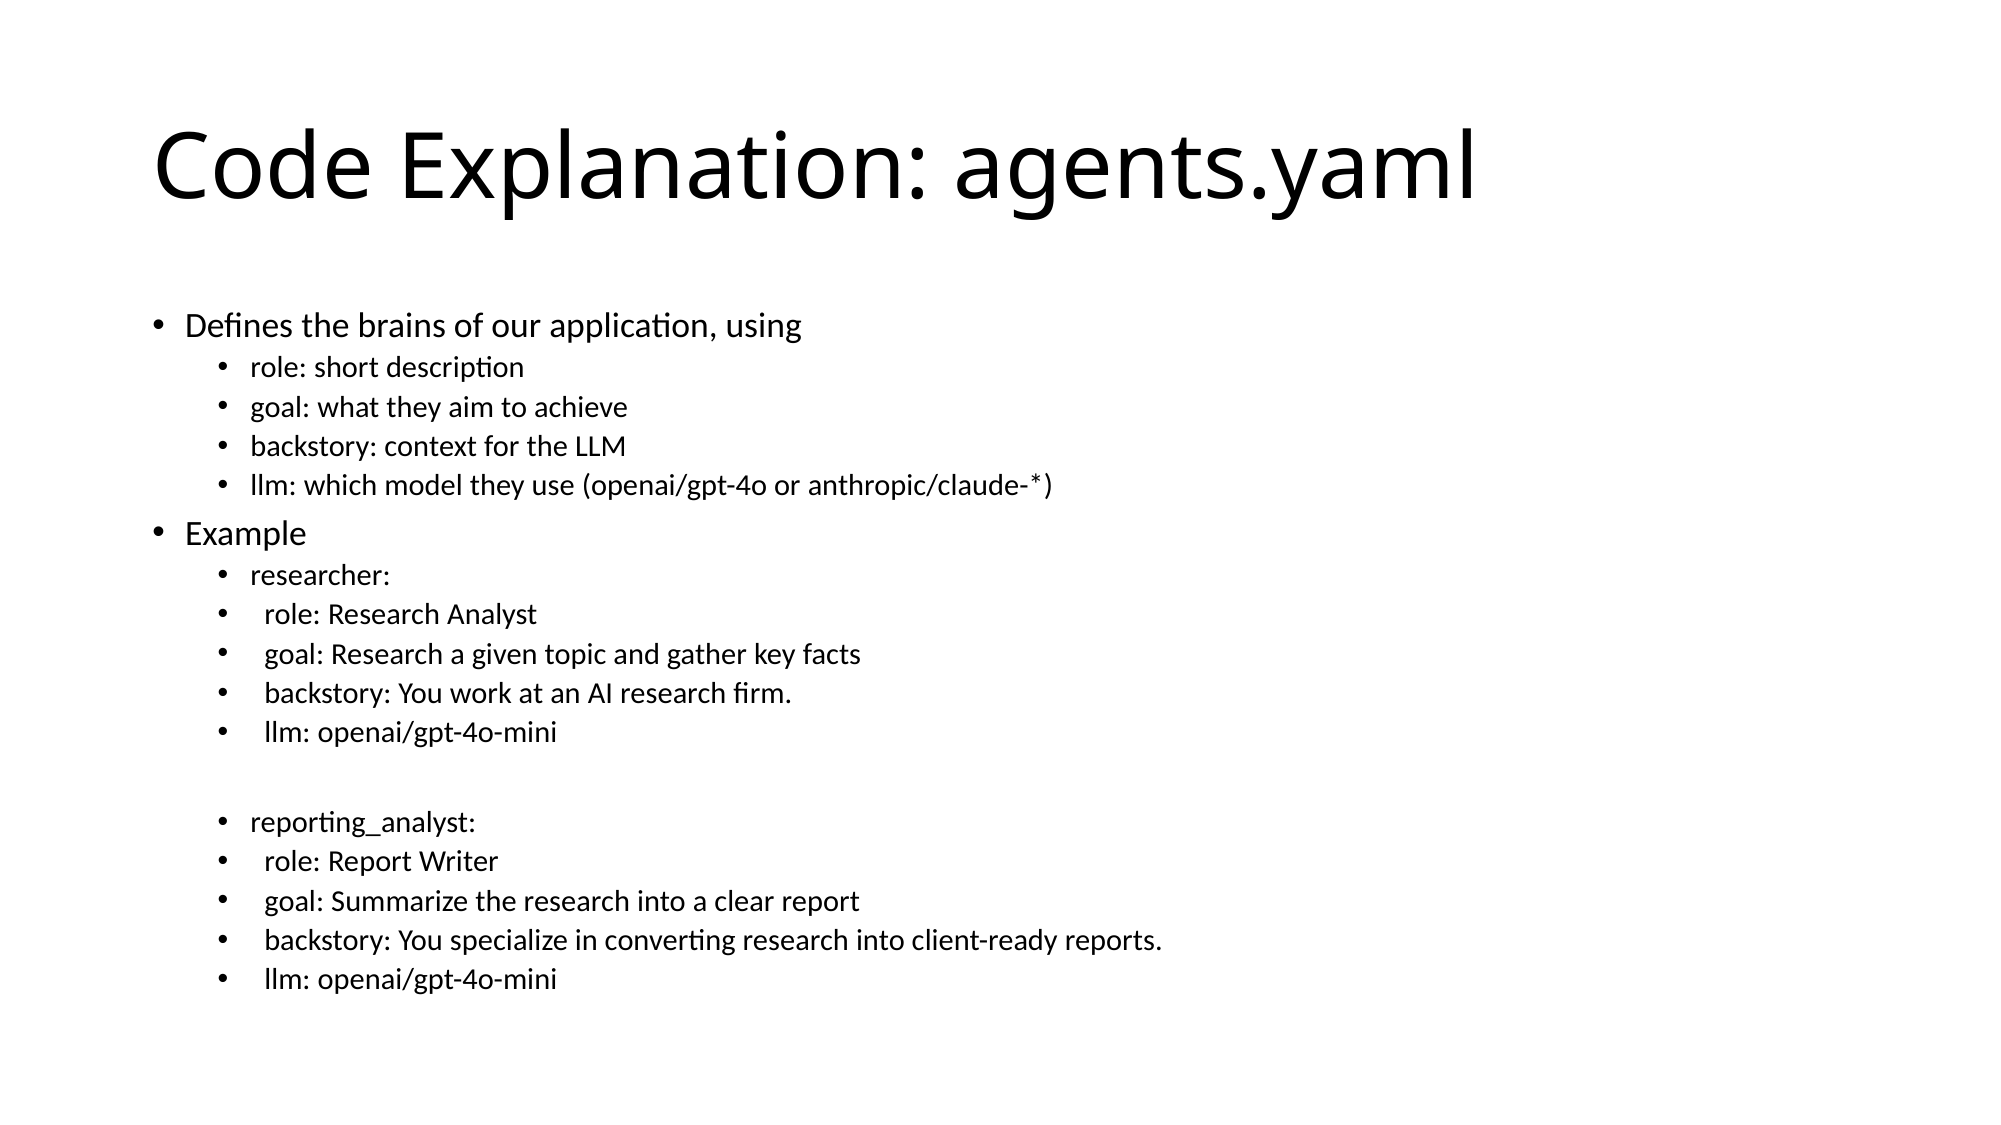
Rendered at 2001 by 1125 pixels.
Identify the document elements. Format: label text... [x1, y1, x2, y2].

list Defines the brains of our application, using role: short description goal: what they aim to achieve backstory: context for the LLM llm: which model they use (openai/gpt-4o or anthropic/claude-*) Example researcher: role: Research Analyst goal: Research a given topic and gather key facts backstory: You work at an AI research firm. llm: openai/gpt-4o-mini reporting_analyst: role: Report Writer goal: Summarize the research into a clear report backstory: You specialize in converting research into client-ready reports. llm: openai/gpt-4o-mini [137, 299, 1863, 1014]
title Code Explanation: agents.yaml [137, 59, 1863, 278]
